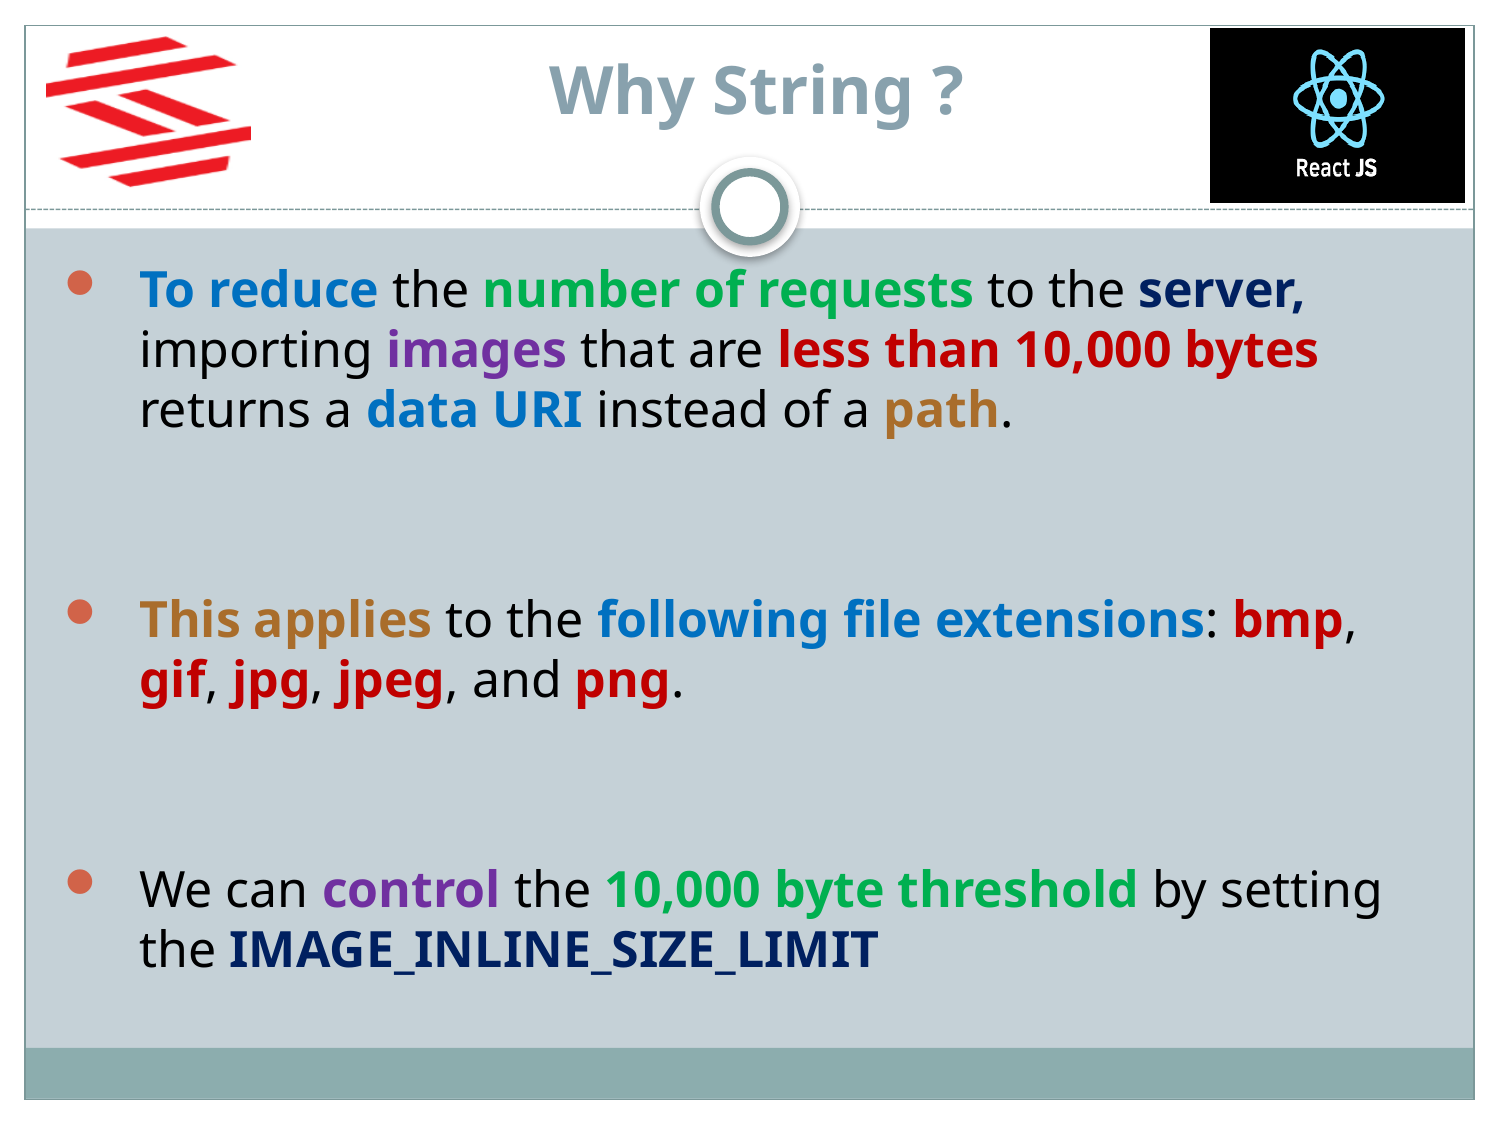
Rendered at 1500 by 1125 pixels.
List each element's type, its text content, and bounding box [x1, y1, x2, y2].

list To reduce the number of requests to the server, importing images that are less than 10,000 bytes returns a data URI instead of a path. This applies to the following file extensions: bmp, gif, jpg, jpeg, and png. We can control the 10,000 byte threshold by setting the IMAGE_INLINE_SIZE_LIMIT [49, 250, 1445, 1001]
text_box Why String ? [431, 0, 1429, 136]
picture [1210, 28, 1466, 203]
picture [46, 34, 252, 195]
title [46, 23, 1203, 186]
